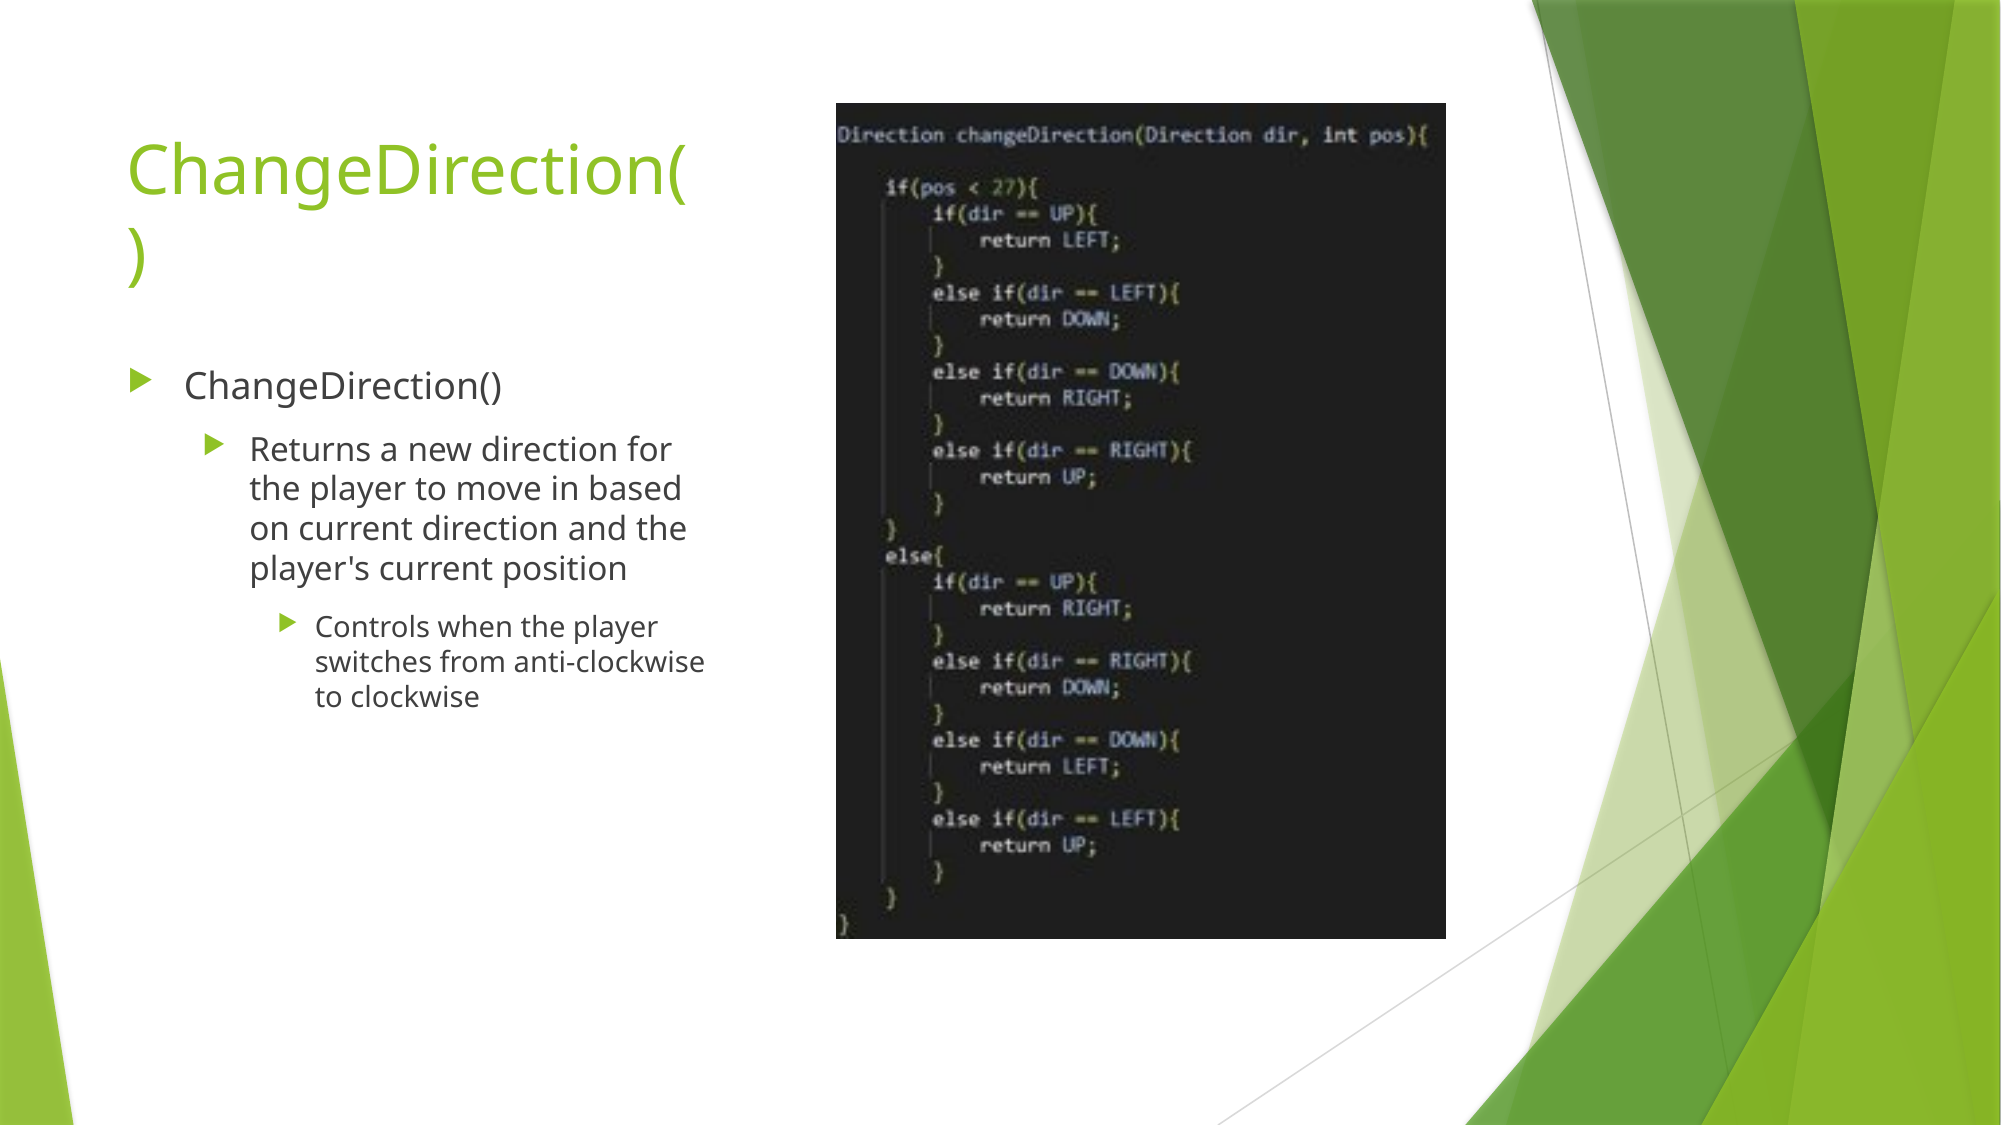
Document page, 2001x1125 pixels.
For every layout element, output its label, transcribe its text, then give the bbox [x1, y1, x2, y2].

list ChangeDirection() Returns a new direction for the player to move in based on current direction and the player's current position Controls when the player switches from anti-clockwise to clockwise [112, 354, 723, 939]
picture [835, 103, 1447, 940]
title ChangeDirection() [111, 99, 723, 317]
